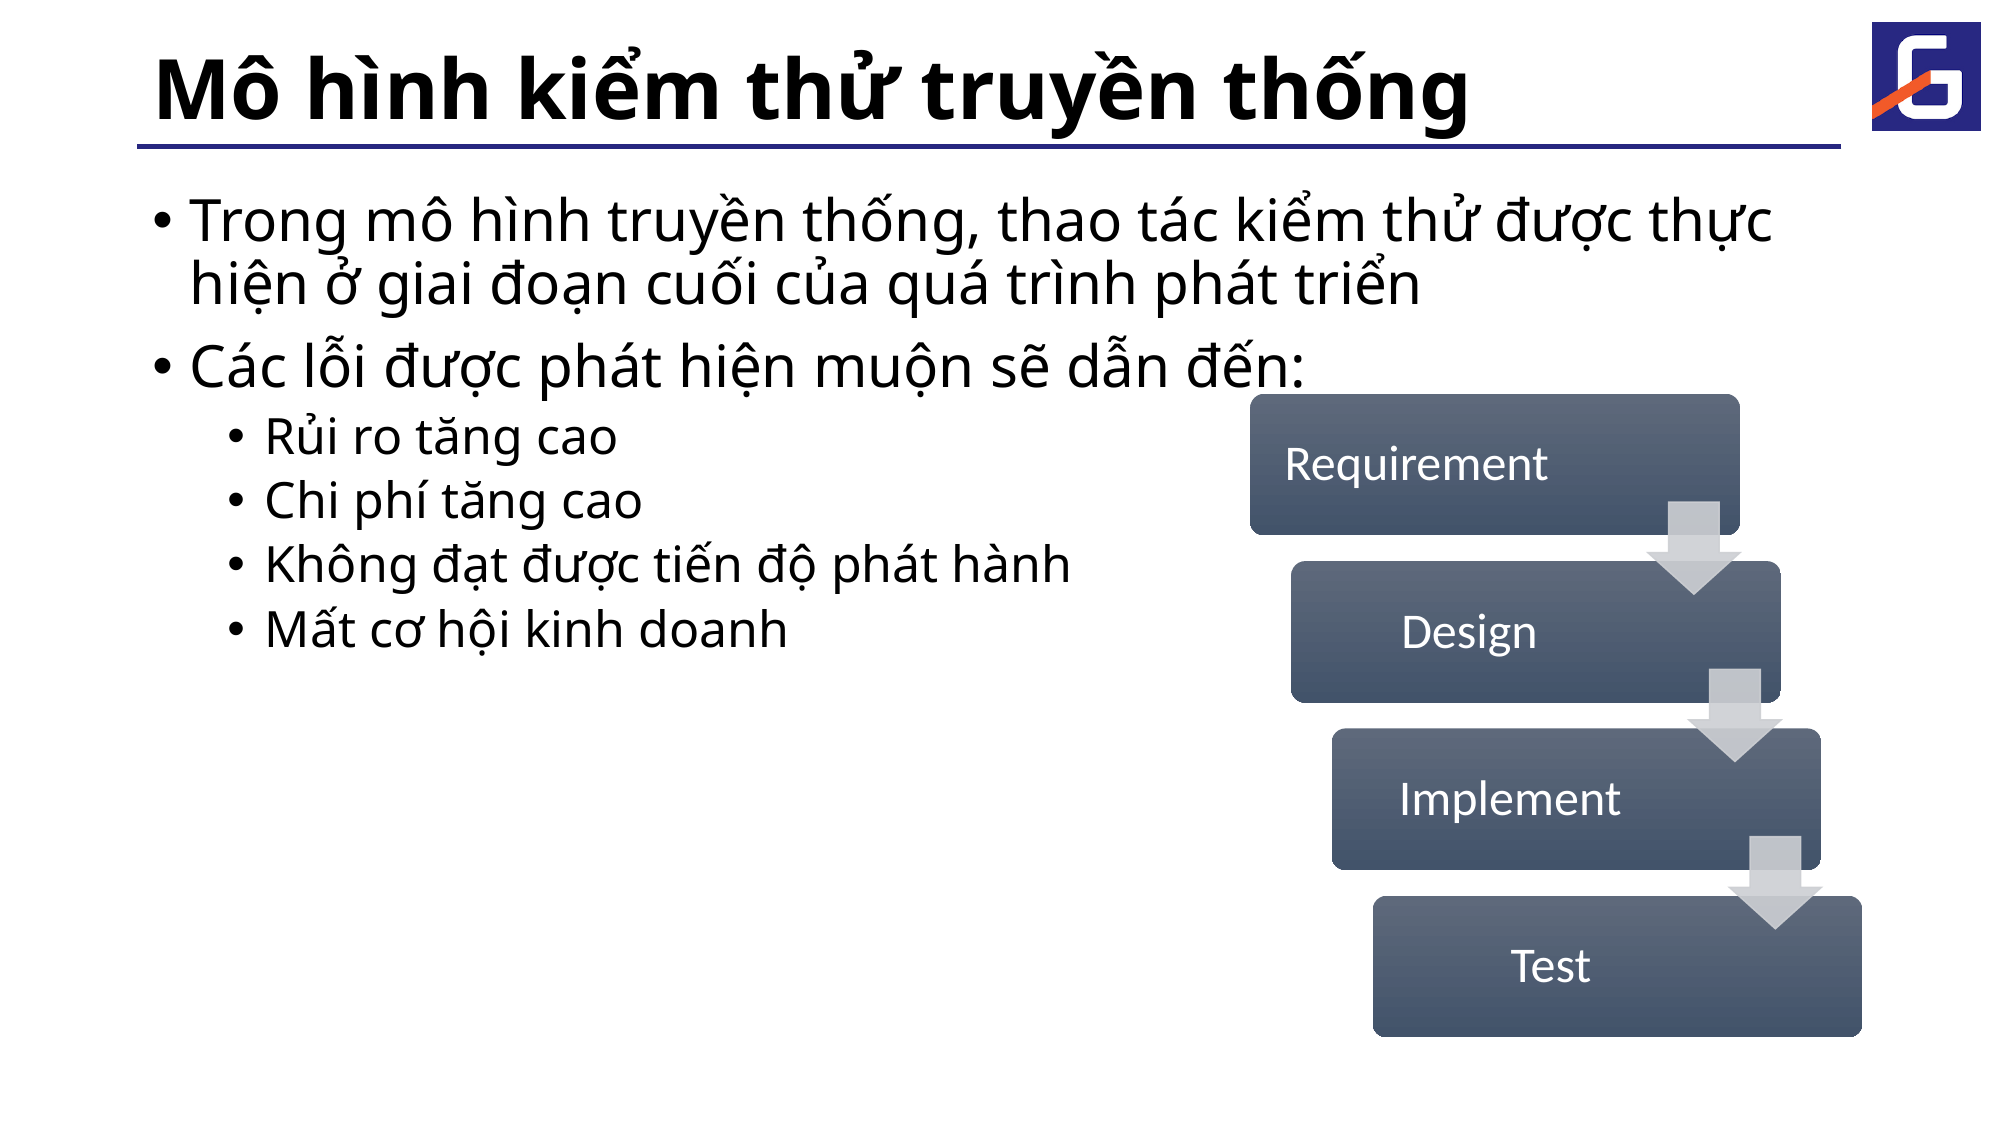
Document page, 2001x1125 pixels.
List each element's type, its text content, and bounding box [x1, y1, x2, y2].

title Mô hình kiểm thử truyền thống [137, 26, 1863, 160]
picture [1872, 22, 1981, 131]
list Trong mô hình truyền thống, thao tác kiểm thử được thực hiện ở giai đoạn cuối của quá trình phát triển Các lỗi được phát hiện muộn sẽ dẫn đến: Rủi ro tăng cao Chi phí tăng cao Không đạt được tiến độ phát hành Mất cơ hội kinh doanh [137, 183, 1863, 1014]
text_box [1249, 393, 1863, 1038]
